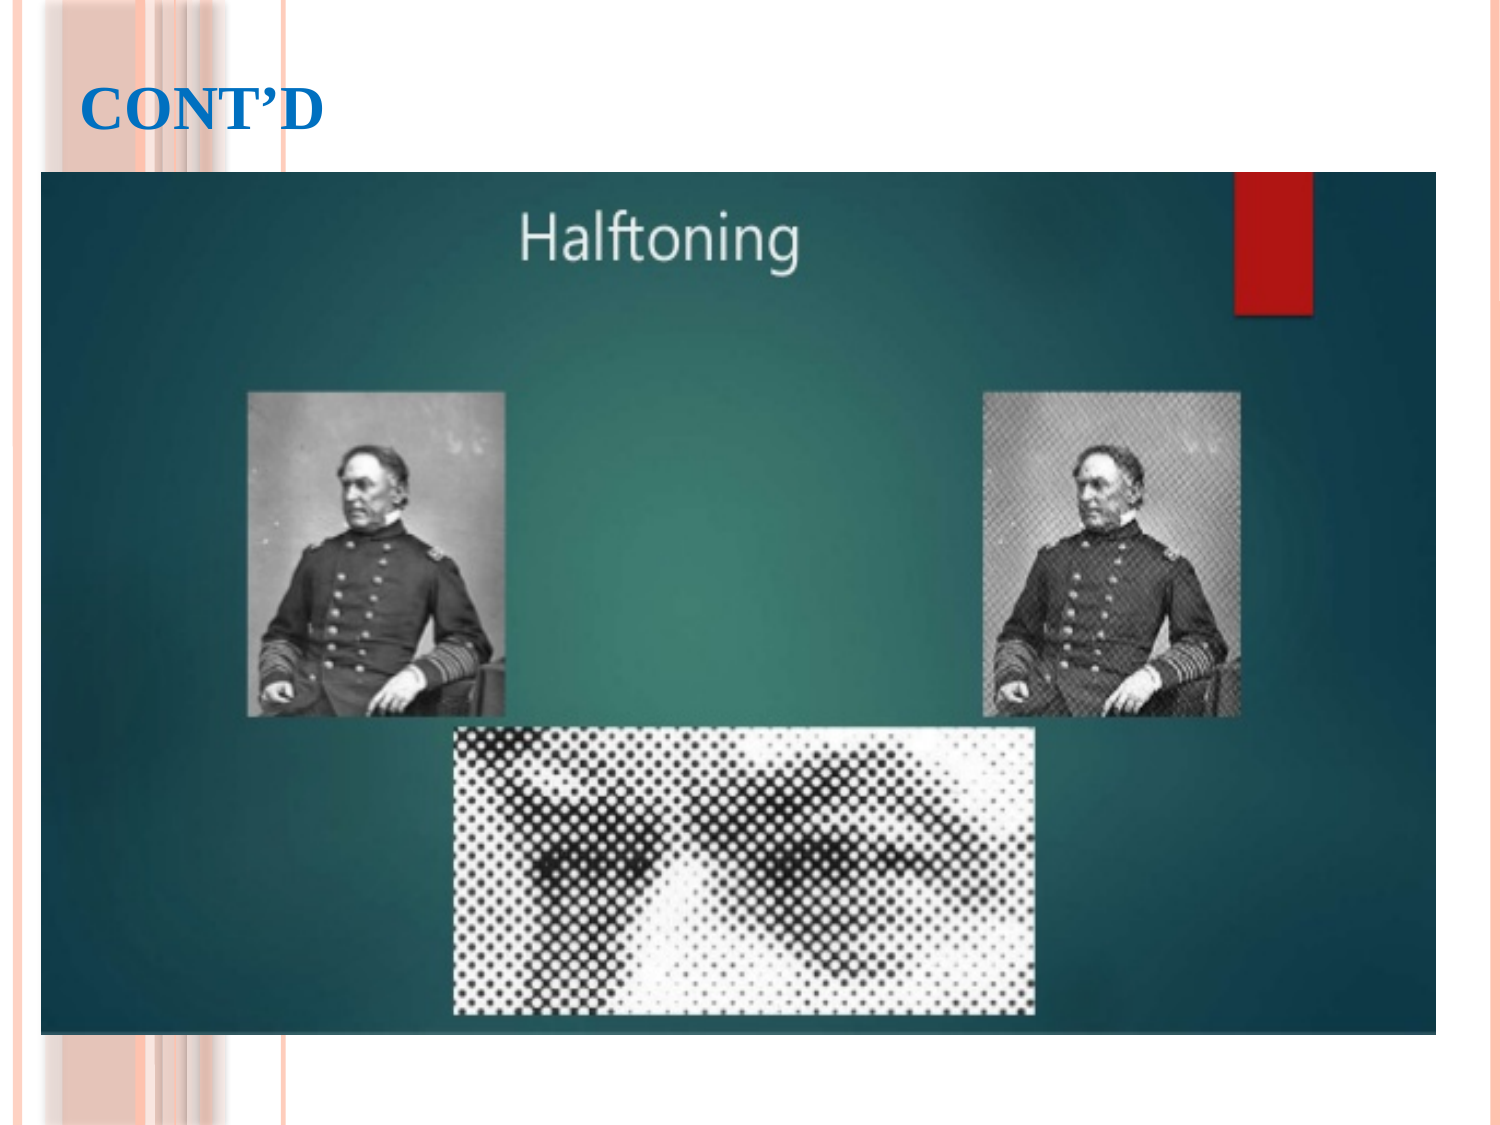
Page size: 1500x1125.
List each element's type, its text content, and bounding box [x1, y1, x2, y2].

title Cont’d [64, 54, 1447, 149]
picture [40, 172, 1436, 1036]
